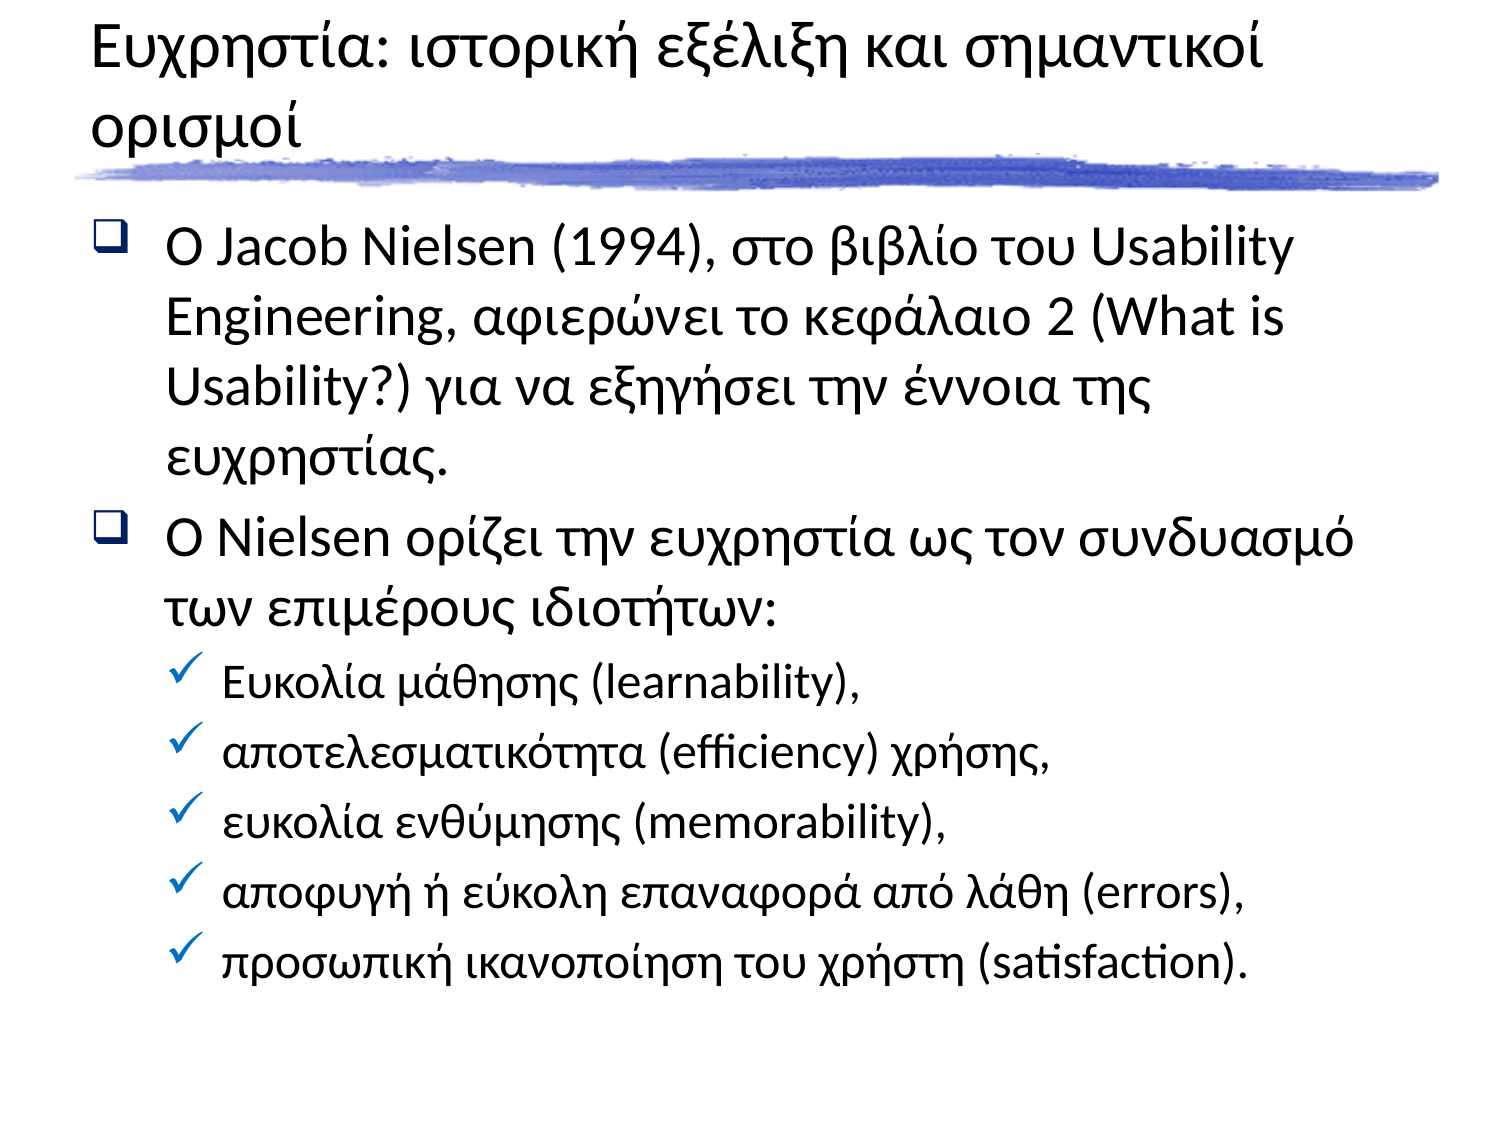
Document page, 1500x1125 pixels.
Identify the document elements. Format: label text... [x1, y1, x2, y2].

title Ευχρηστία: ιστορική εξέλιξη και σημαντικοί ορισμοί [75, 12, 1425, 150]
picture [62, 153, 1450, 200]
list Ο Jacob Nielsen (1994), στο βιβλίο του Usability Engineering, αφιερώνει το κεφάλαιο 2 (What is Usability?) για να εξηγήσει την έννοια της ευχρηστίας. Ο Nielsen ορίζει την ευχρηστία ως τον συνδυασμό των επιμέρους ιδιοτήτων: Ευκολία μάθησης (learnability), αποτελεσματικότητα (efficiency) χρήσης, ευκολία ενθύμησης (memorability), αποφυγή ή εύκολη επαναφορά από λάθη (errors), προσωπική ικανοποίηση του χρήστη (satisfaction). [75, 200, 1463, 1100]
